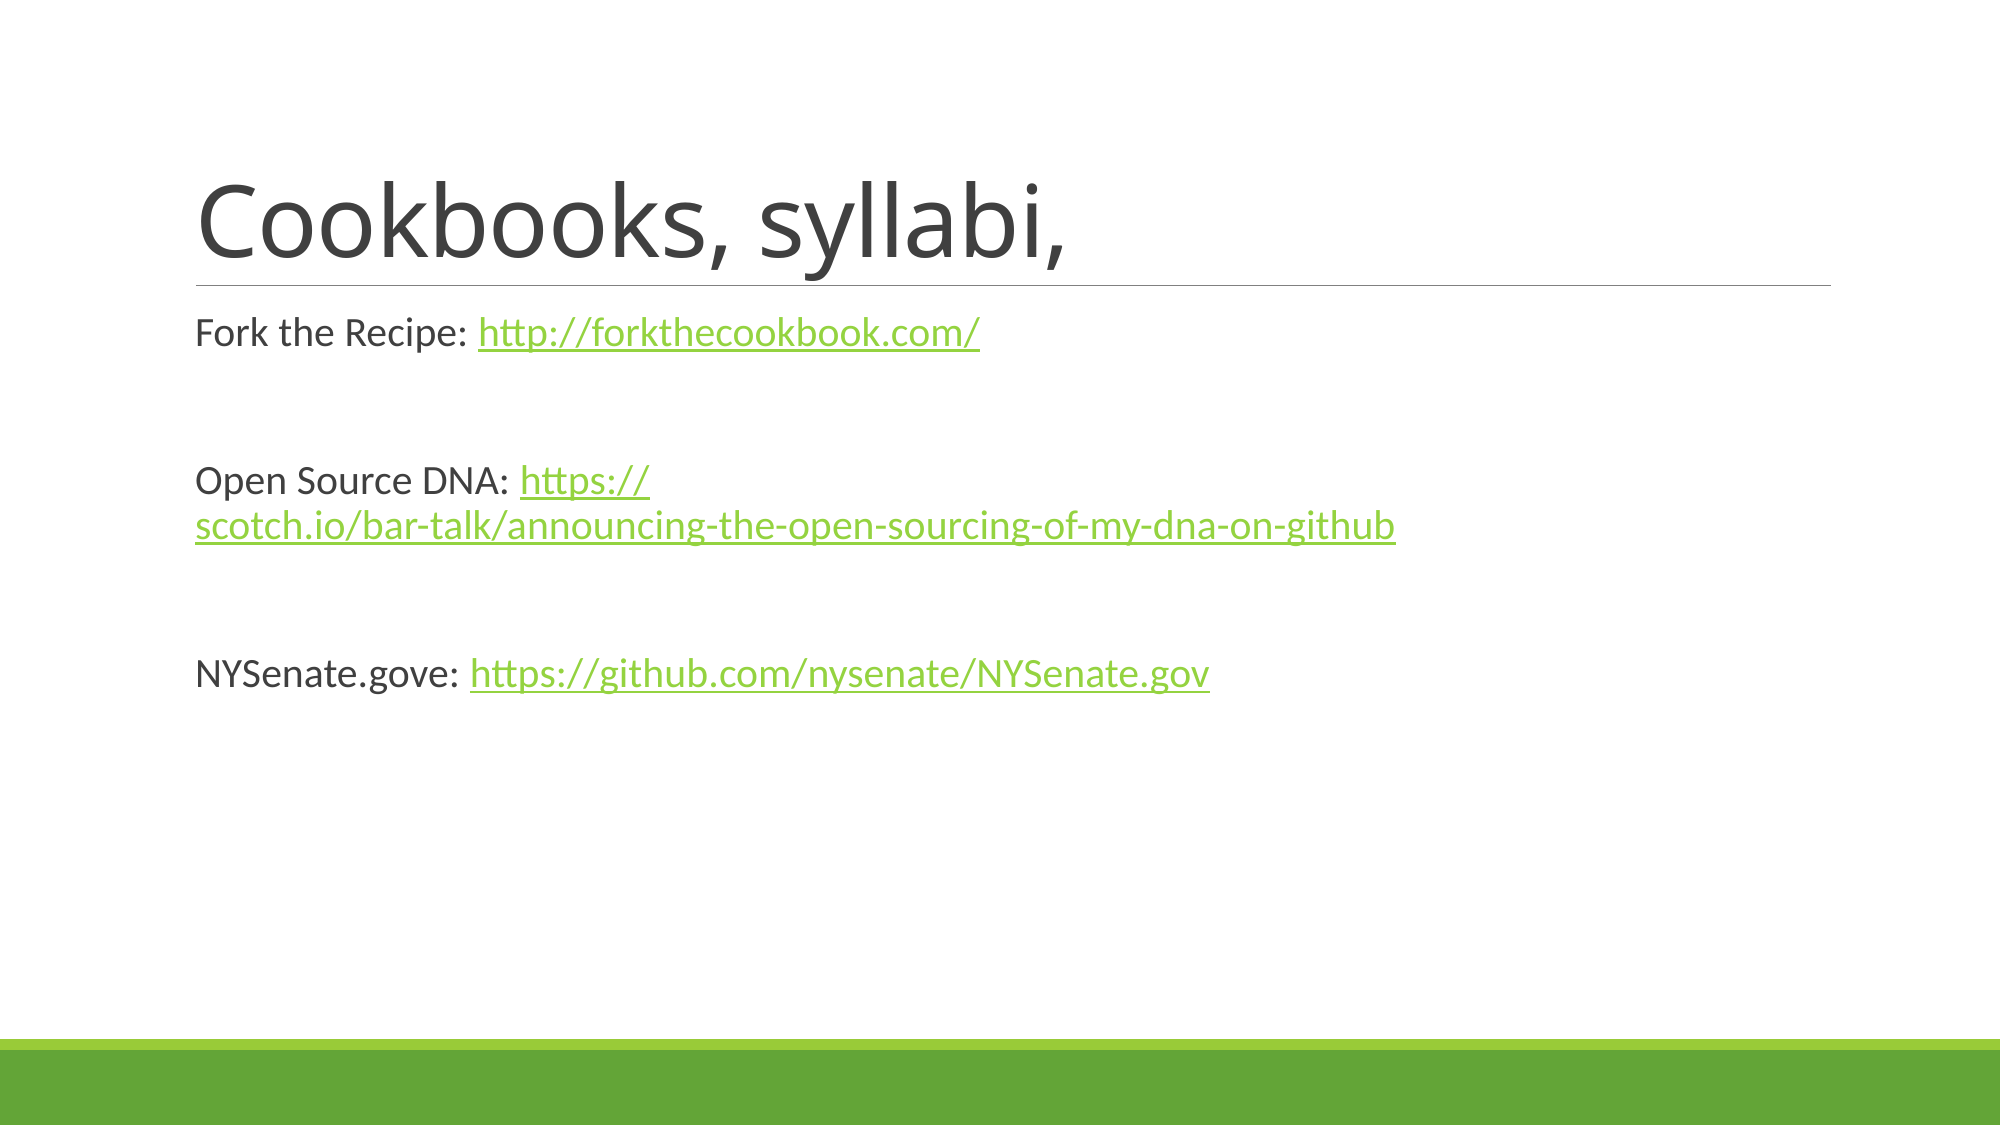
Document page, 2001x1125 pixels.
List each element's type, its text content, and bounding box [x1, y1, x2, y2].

list Fork the Recipe: http://forkthecookbook.com/ Open Source DNA: https://scotch.io/bar-talk/announcing-the-open-sourcing-of-my-dna-on-github NYSenate.gove: https://github.com/nysenate/NYSenate.gov [180, 302, 1830, 963]
title Cookbooks, syllabi, [180, 47, 1830, 285]
